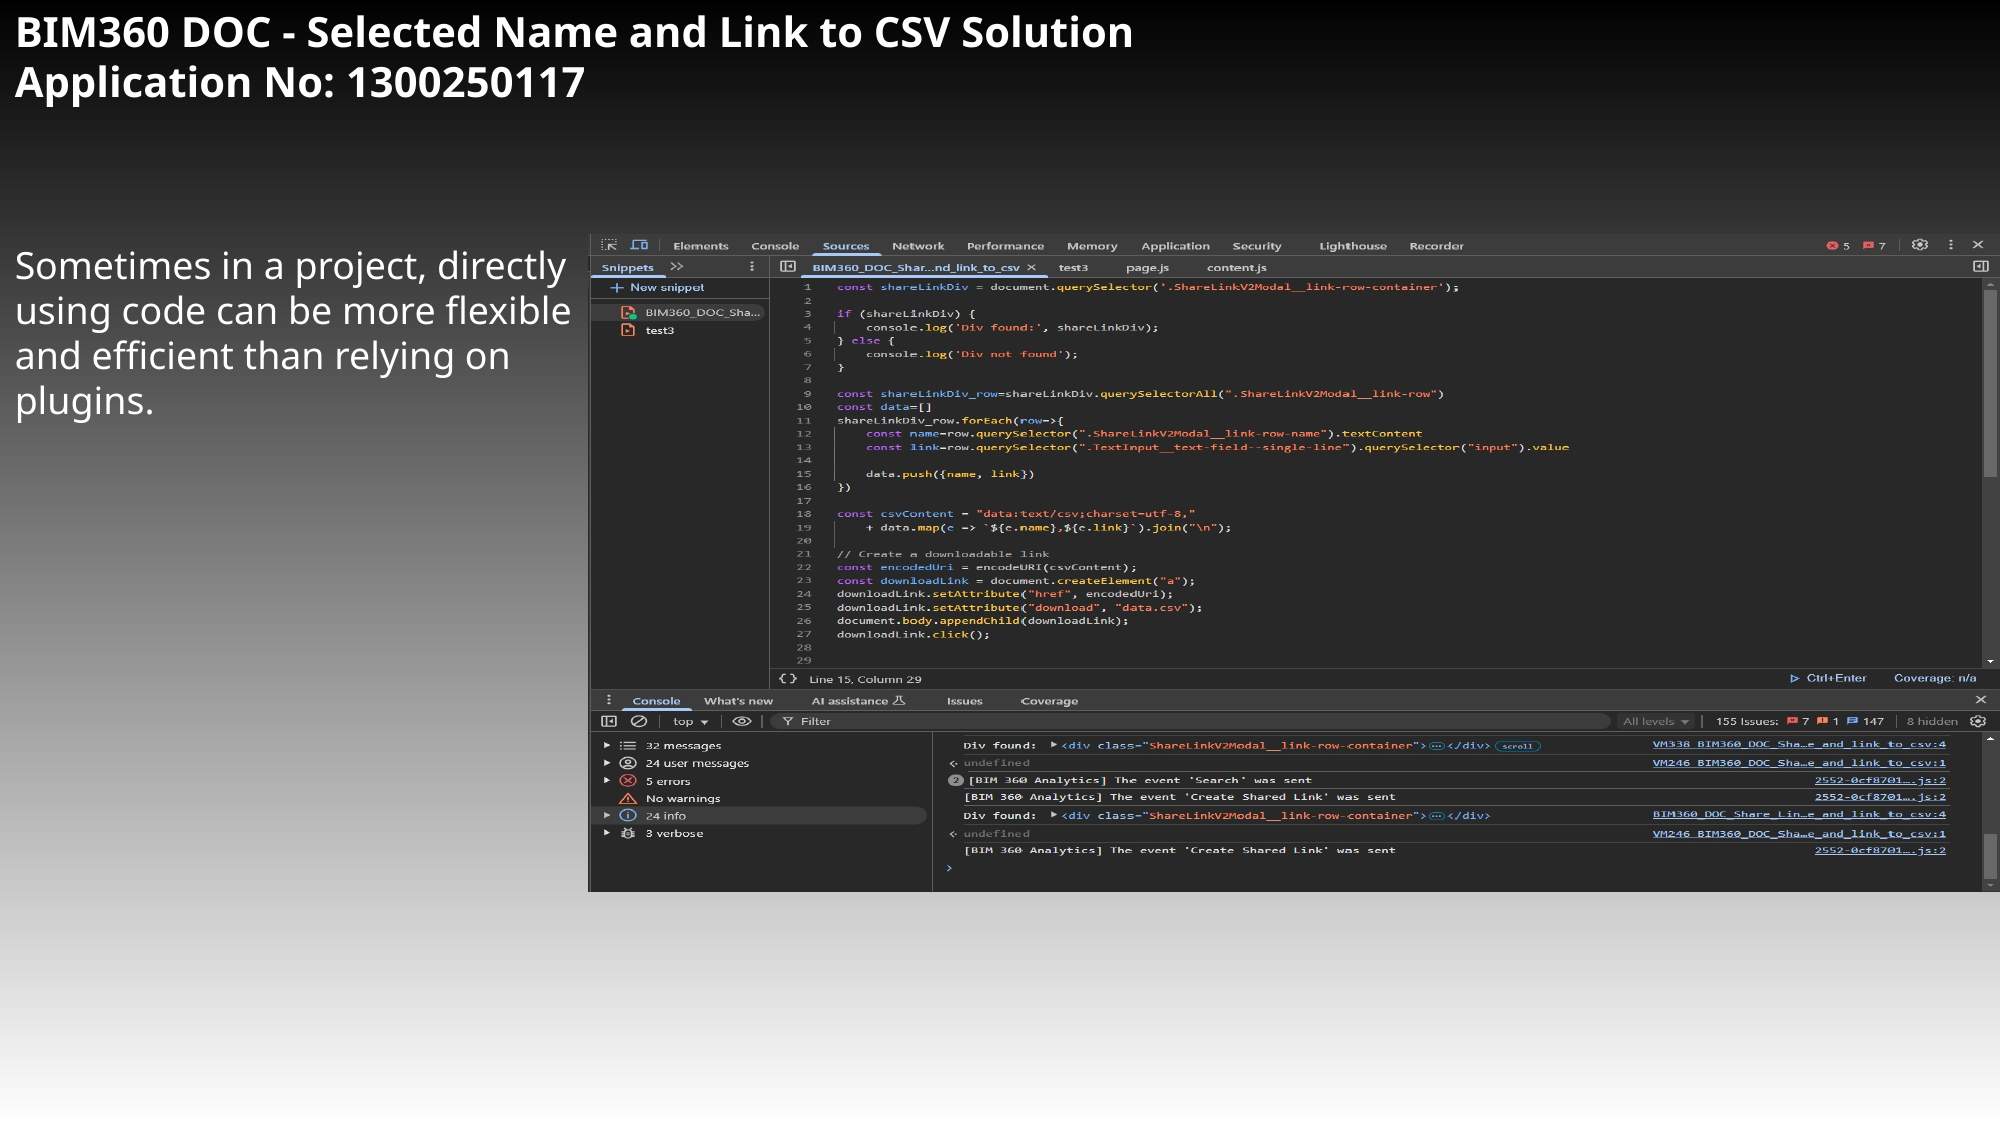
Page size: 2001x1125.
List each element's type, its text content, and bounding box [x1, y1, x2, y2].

picture [588, 234, 2000, 892]
text_box Sometimes in a project, directly using code can be more flexible and efficient than relying on plugins. [0, 234, 588, 430]
text_box BIM360 DOC - Selected Name and Link to CSV Solution Application No: 1300250117 [0, 0, 1655, 114]
